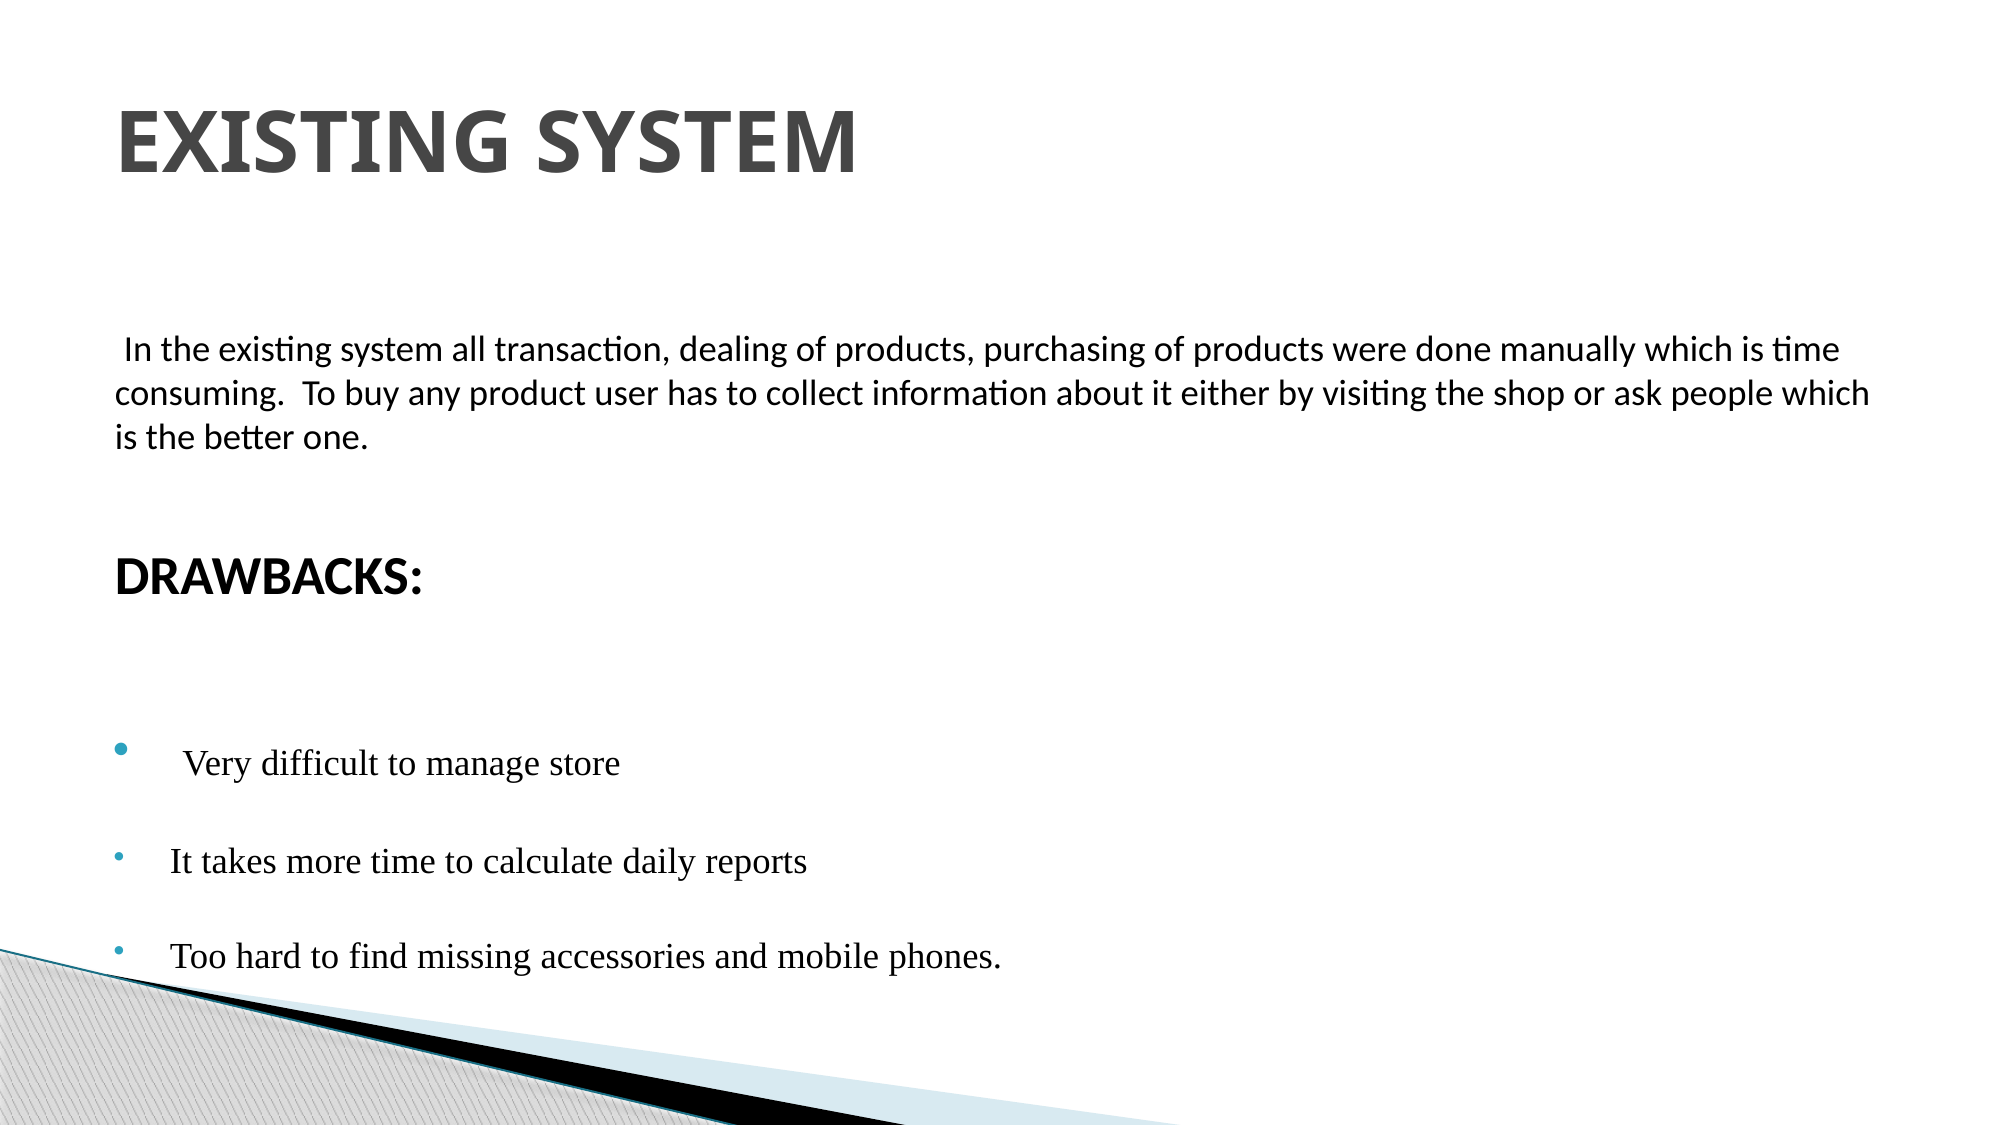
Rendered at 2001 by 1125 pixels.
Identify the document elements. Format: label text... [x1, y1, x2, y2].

list In the existing system all transaction, dealing of products, purchasing of products were done manually which is time consuming. To buy any product user has to collect information about it either by visiting the shop or ask people which is the better one. DRAWBACKS: Very difficult to manage store It takes more time to calculate daily reports Too hard to find missing accessories and mobile phones. [99, 243, 1900, 986]
title EXISTING SYSTEM [99, 45, 1900, 233]
